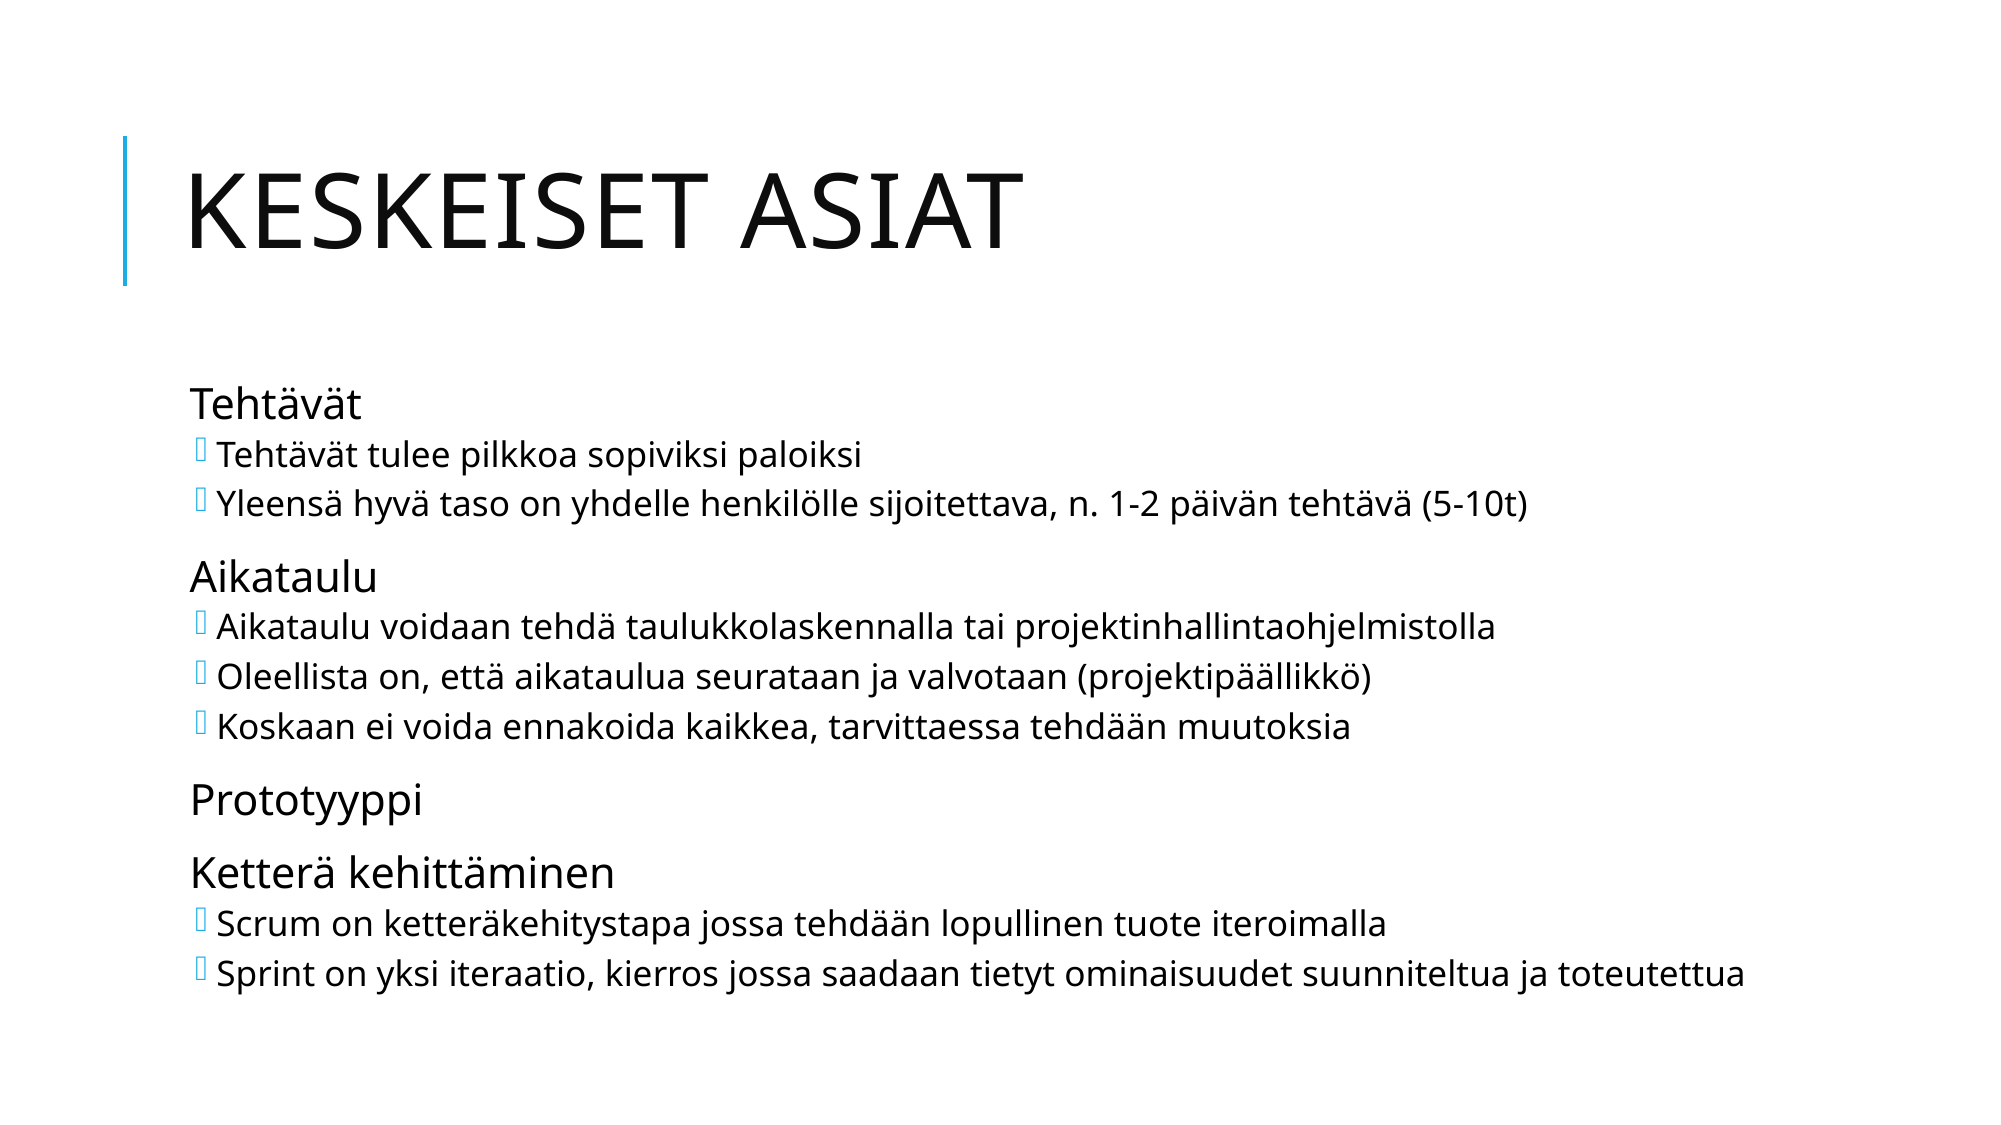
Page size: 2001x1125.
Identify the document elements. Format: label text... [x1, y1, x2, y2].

list Tehtävät Tehtävät tulee pilkkoa sopiviksi paloiksi Yleensä hyvä taso on yhdelle henkilölle sijoitettava, n. 1-2 päivän tehtävä (5-10t) Aikataulu Aikataulu voidaan tehdä taulukkolaskennalla tai projektinhallintaohjelmistolla Oleellista on, että aikataulua seurataan ja valvotaan (projektipäällikkö) Koskaan ei voida ennakoida kaikkea, tarvittaessa tehdään muutoksia Prototyyppi Ketterä kehittäminen Scrum on ketteräkehitystapa jossa tehdään lopullinen tuote iteroimalla Sprint on yksi iteraatio, kierros jossa saadaan tietyt ominaisuudet suunniteltua ja toteutettua [168, 375, 1763, 1035]
title Keskeiset asiat [168, 96, 1763, 342]
